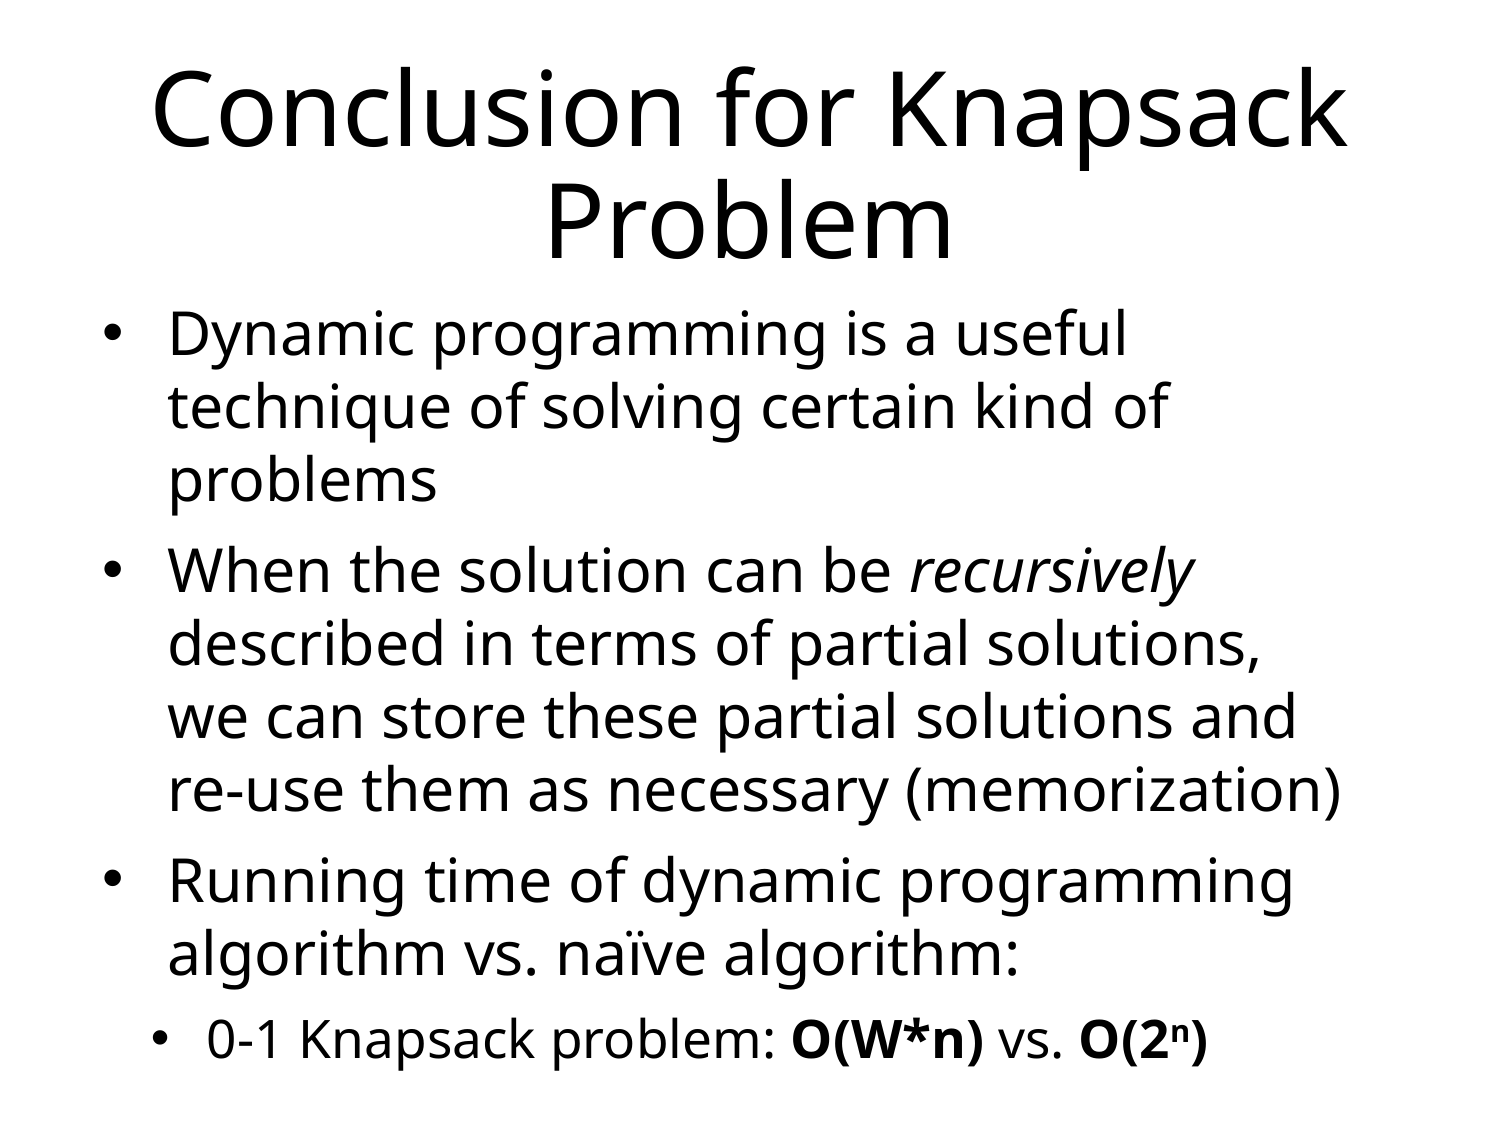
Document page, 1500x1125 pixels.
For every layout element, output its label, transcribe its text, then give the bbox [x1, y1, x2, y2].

title Conclusion for Knapsack Problem [103, 59, 1397, 278]
list Dynamic programming is a useful technique of solving certain kind of problems When the solution can be recursively described in terms of partial solutions, we can store these partial solutions and re-use them as necessary (memorization) Running time of dynamic programming algorithm vs. naïve algorithm: 0-1 Knapsack problem: O(W*n) vs. O(2n) [87, 287, 1363, 1088]
